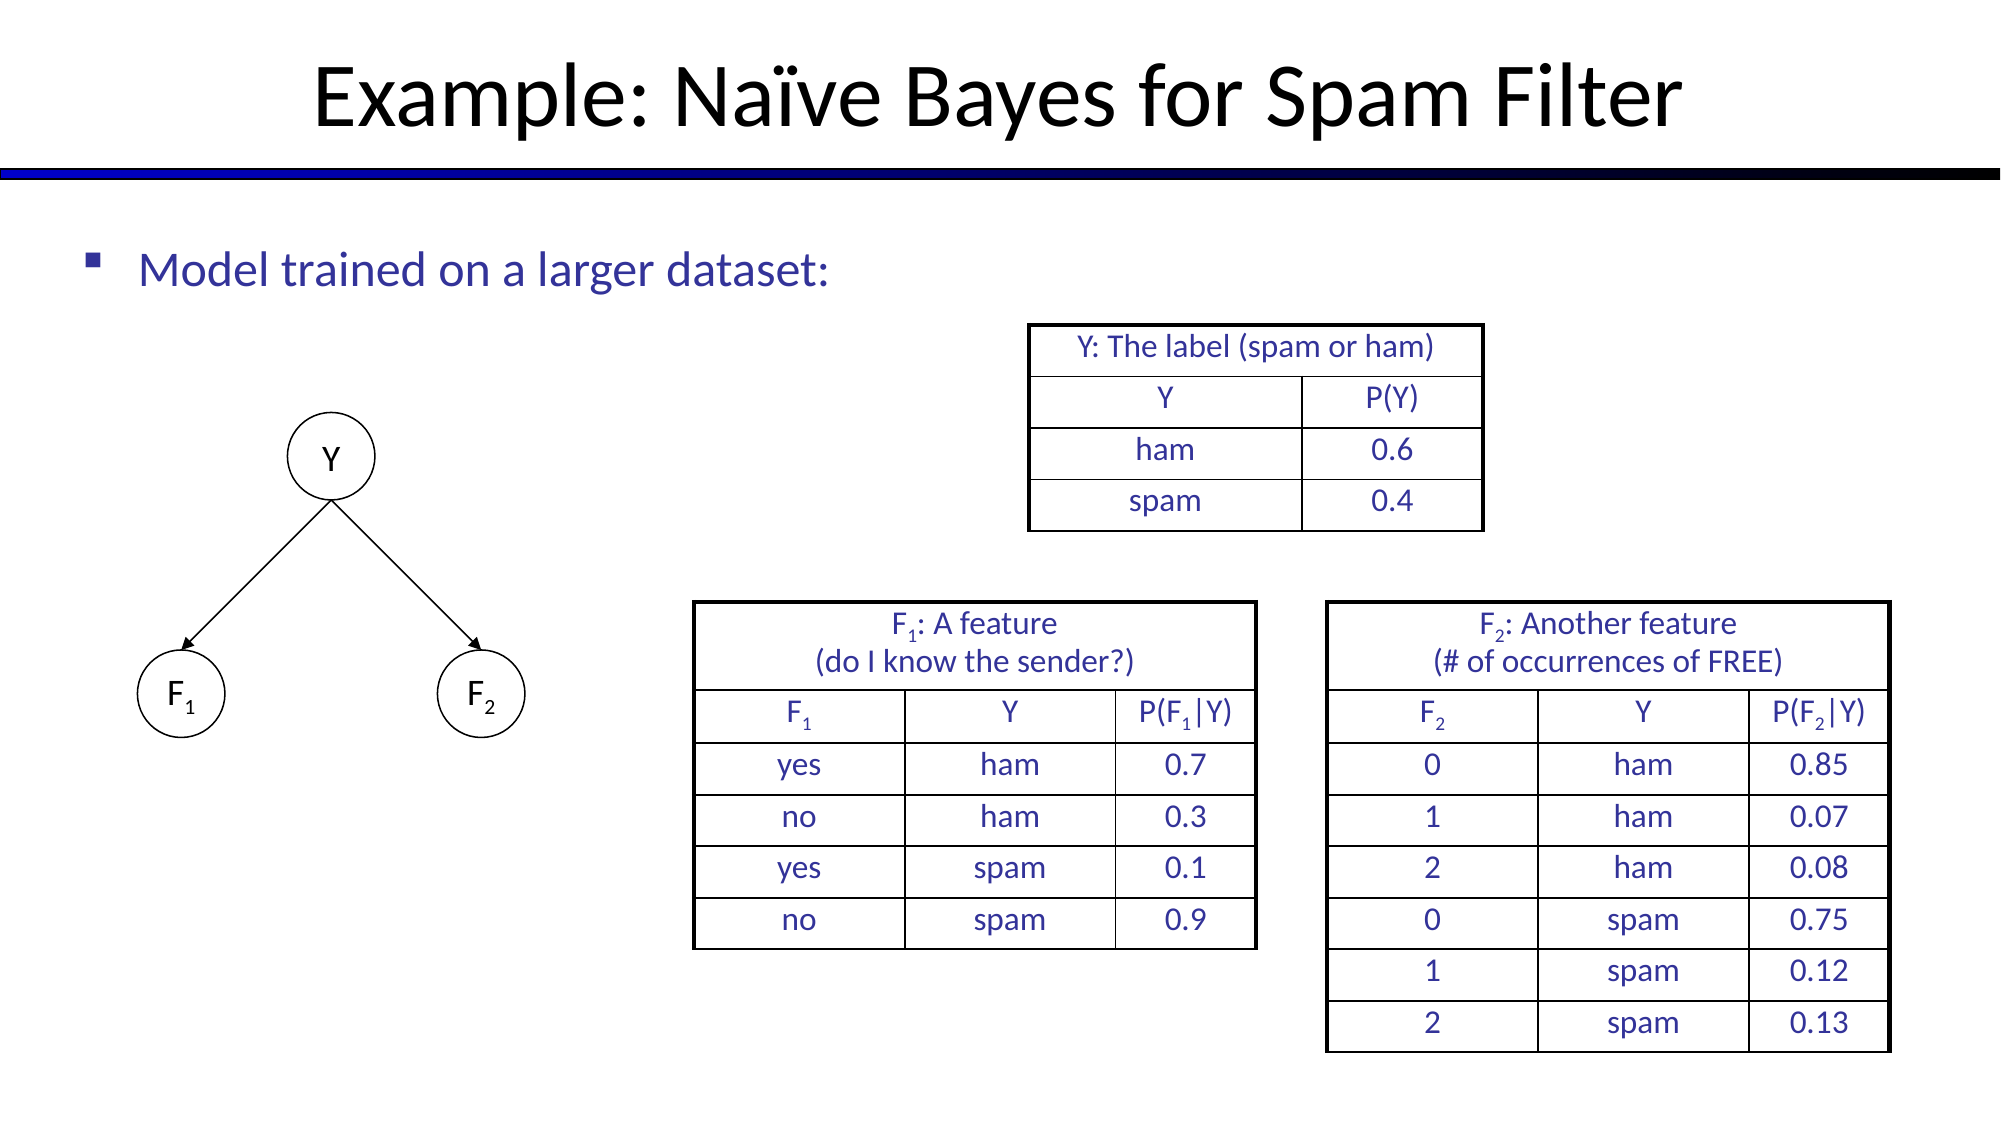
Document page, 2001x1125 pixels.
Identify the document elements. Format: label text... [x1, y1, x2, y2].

table_cell 2 [1329, 1006, 1537, 1051]
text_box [332, 499, 482, 651]
table_cell 0.13 [1750, 1006, 1887, 1051]
title Example: Naïve Bayes for Spam Filter [0, 0, 2000, 184]
table_cell spam [1539, 1006, 1748, 1051]
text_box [180, 499, 332, 651]
list Model trained on a larger dataset: [66, 228, 1913, 1006]
